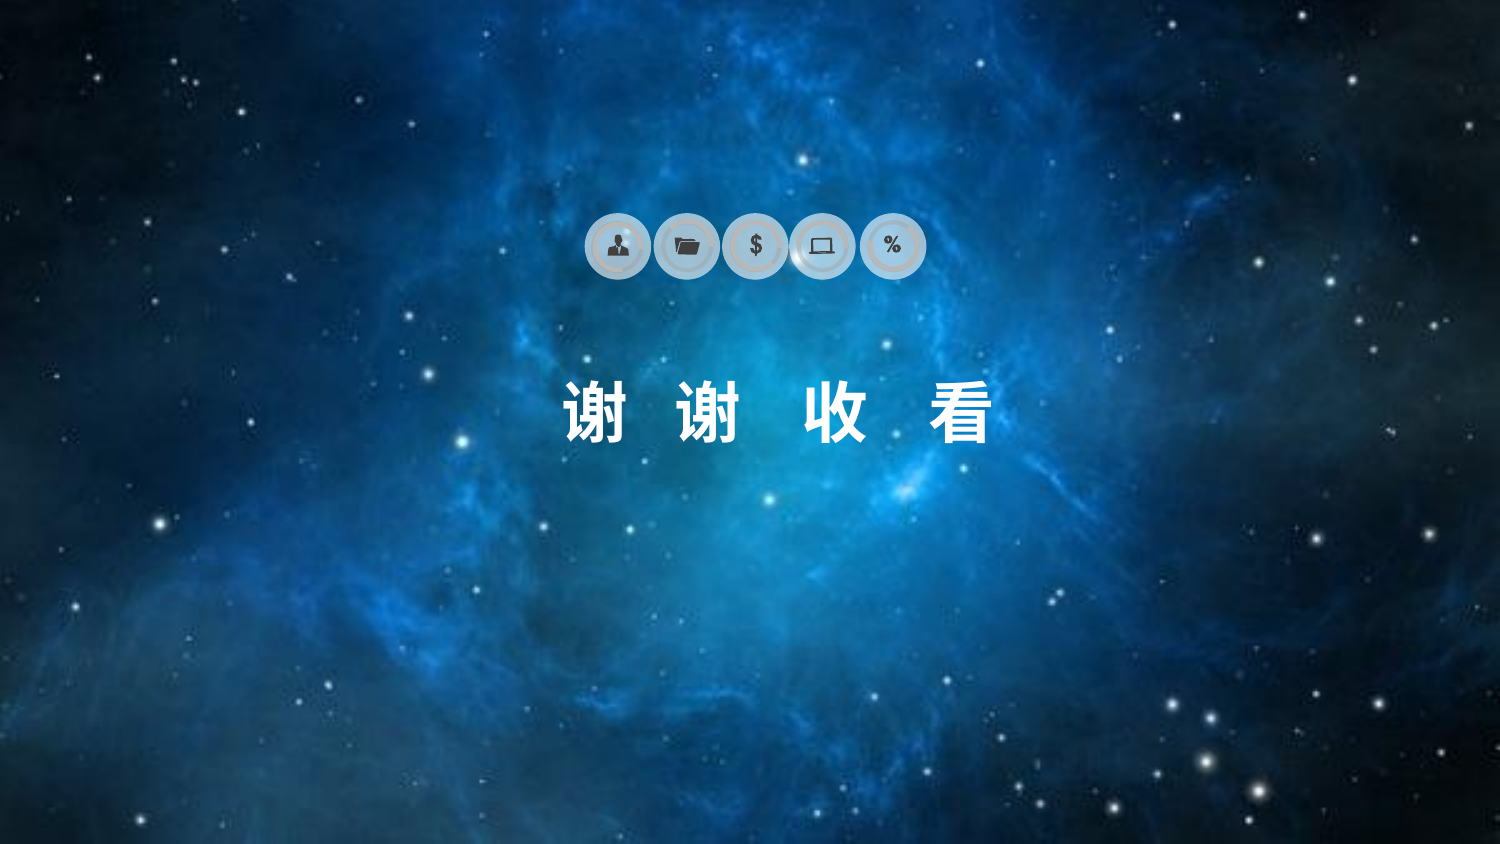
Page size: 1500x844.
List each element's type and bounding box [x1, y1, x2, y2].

text_box [607, 233, 630, 256]
text_box [653, 212, 720, 280]
text_box [859, 212, 927, 280]
picture [0, 0, 1500, 844]
text_box [584, 212, 652, 280]
text_box [721, 212, 787, 280]
text_box [788, 212, 856, 280]
text_box [519, 363, 1040, 536]
